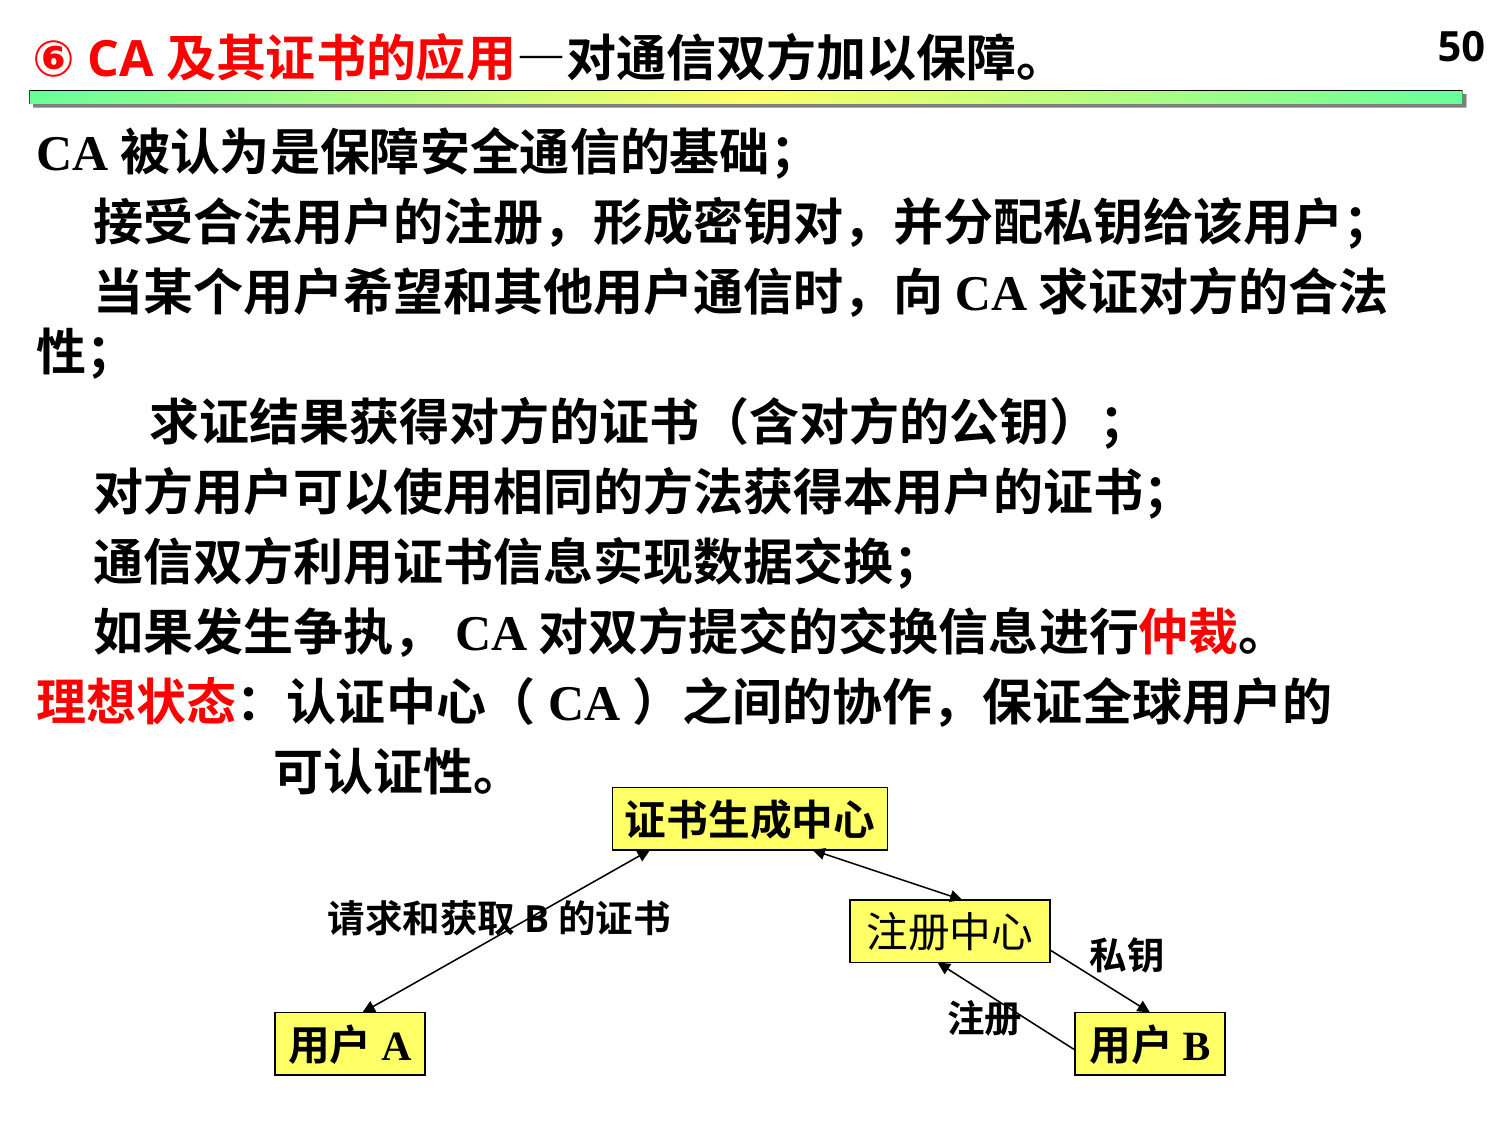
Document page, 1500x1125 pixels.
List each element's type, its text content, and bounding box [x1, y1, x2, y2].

text_box [812, 848, 963, 902]
text_box [937, 962, 977, 987]
text_box 注册 [932, 987, 1038, 1048]
text_box CA被认为是保障安全通信的基础； 接受合法用户的注册，形成密钥对，并分配私钥给该用户； 当某个用户希望和其他用户通信时，向CA求证对方的合法性； 求证结果获得对方的证书（含对方的公钥）； 对方用户可以使用相同的方法获得本用户的证书； 通信双方利用证书信息实现数据交换； 如果发生争执，CA对双方提交的交换信息进行仲裁。 理想状态：认证中心（CA）之间的协作，保证全球用户的 可认证性。 [21, 113, 1459, 809]
text_box 私钥 [1075, 924, 1180, 985]
text_box 50 [1422, 11, 1500, 77]
text_box [29, 90, 1463, 104]
text_box [1105, 985, 1150, 1013]
text_box 用户A [274, 1012, 425, 1075]
text_box 注册中心 [849, 899, 1050, 963]
text_box ⑥ CA及其证书的应用—对通信双方加以保障。 [17, 18, 1140, 94]
text_box 用户B [1074, 1012, 1225, 1075]
text_box [362, 948, 477, 1013]
text_box [584, 849, 650, 887]
text_box 证书生成中心 [612, 787, 888, 850]
text_box 请求和获取B的证书 [312, 887, 686, 948]
